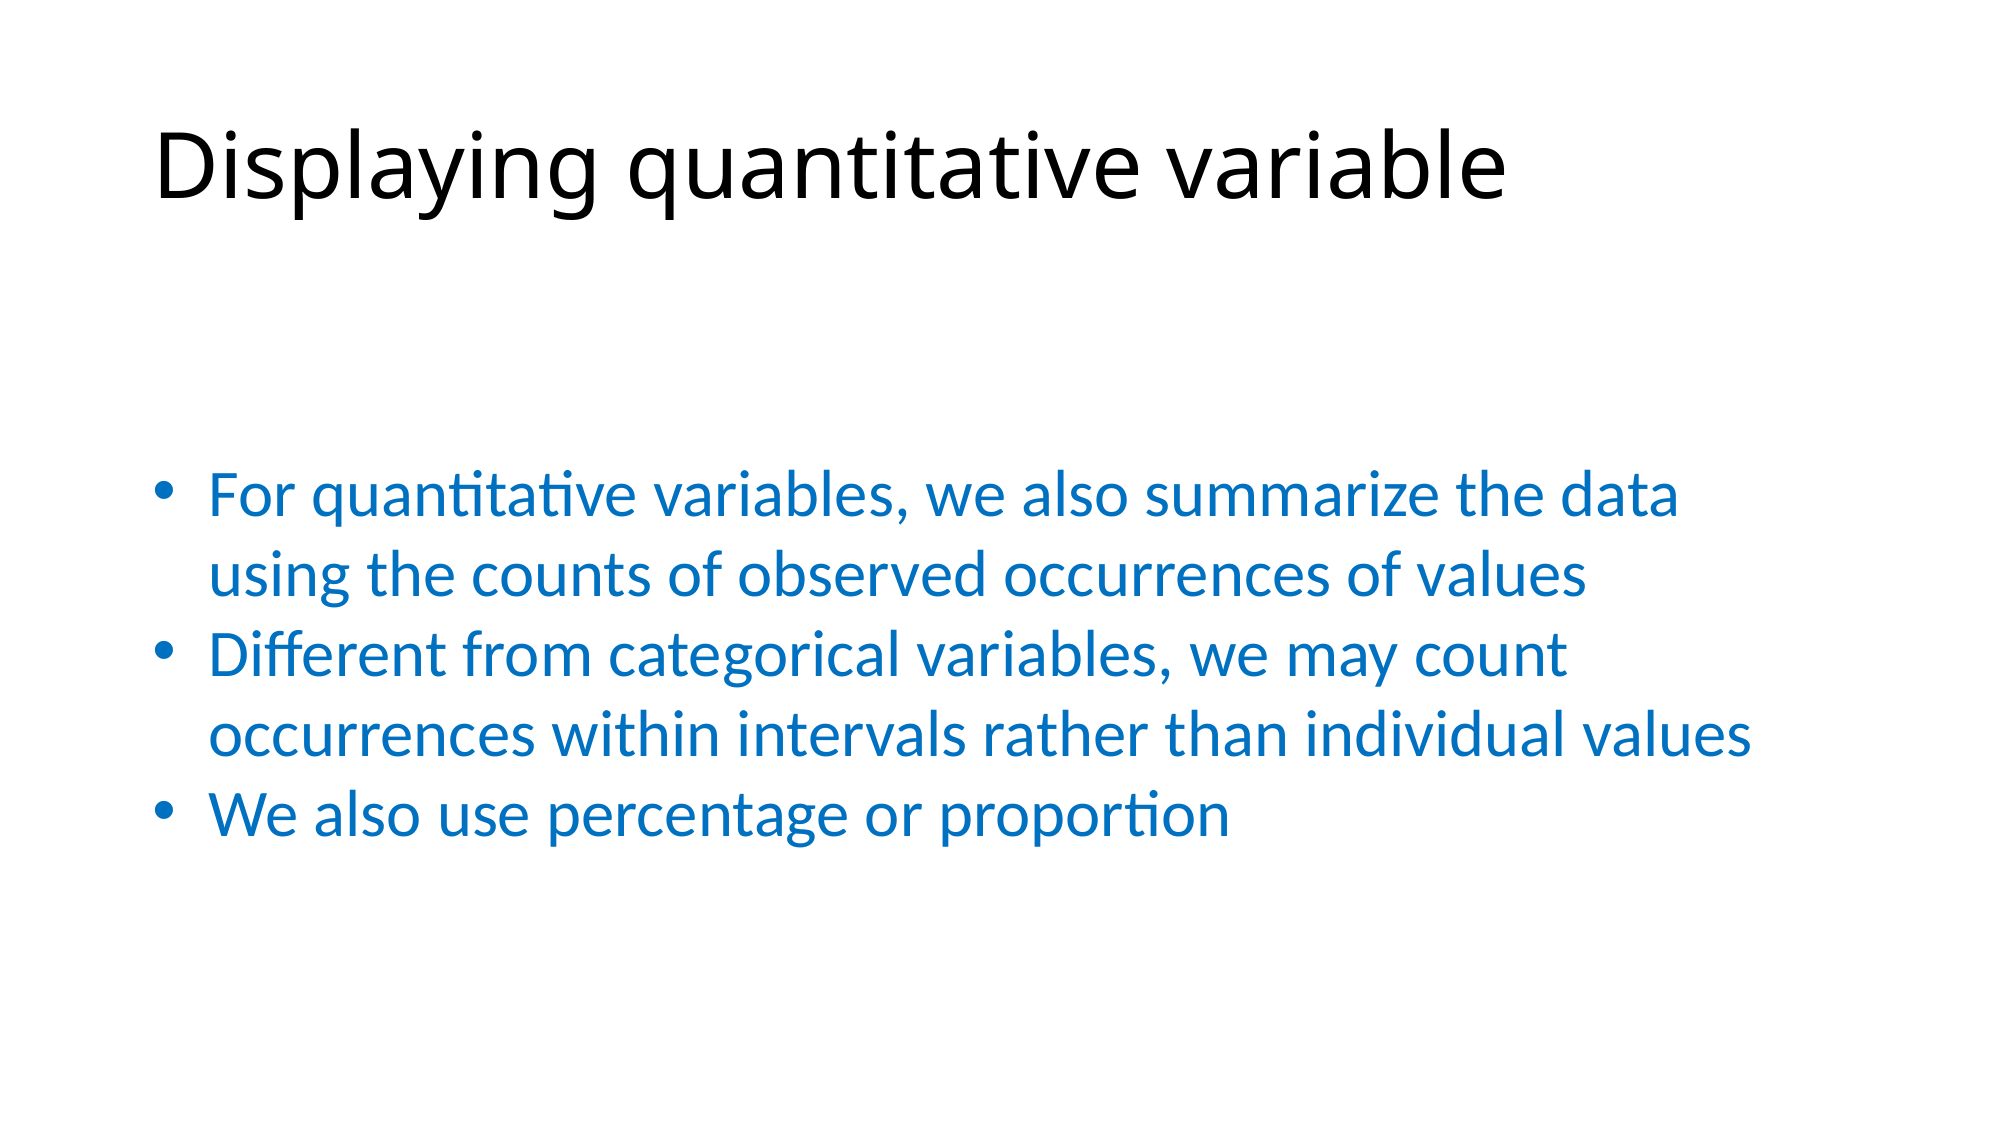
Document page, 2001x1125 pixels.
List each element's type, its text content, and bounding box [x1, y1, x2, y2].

title Displaying quantitative variable [137, 59, 1863, 278]
text_box For quantitative variables, we also summarize the data using the counts of observed occurrences of values Different from categorical variables, we may count occurrences within intervals rather than individual values We also use percentage or proportion [137, 442, 1785, 857]
